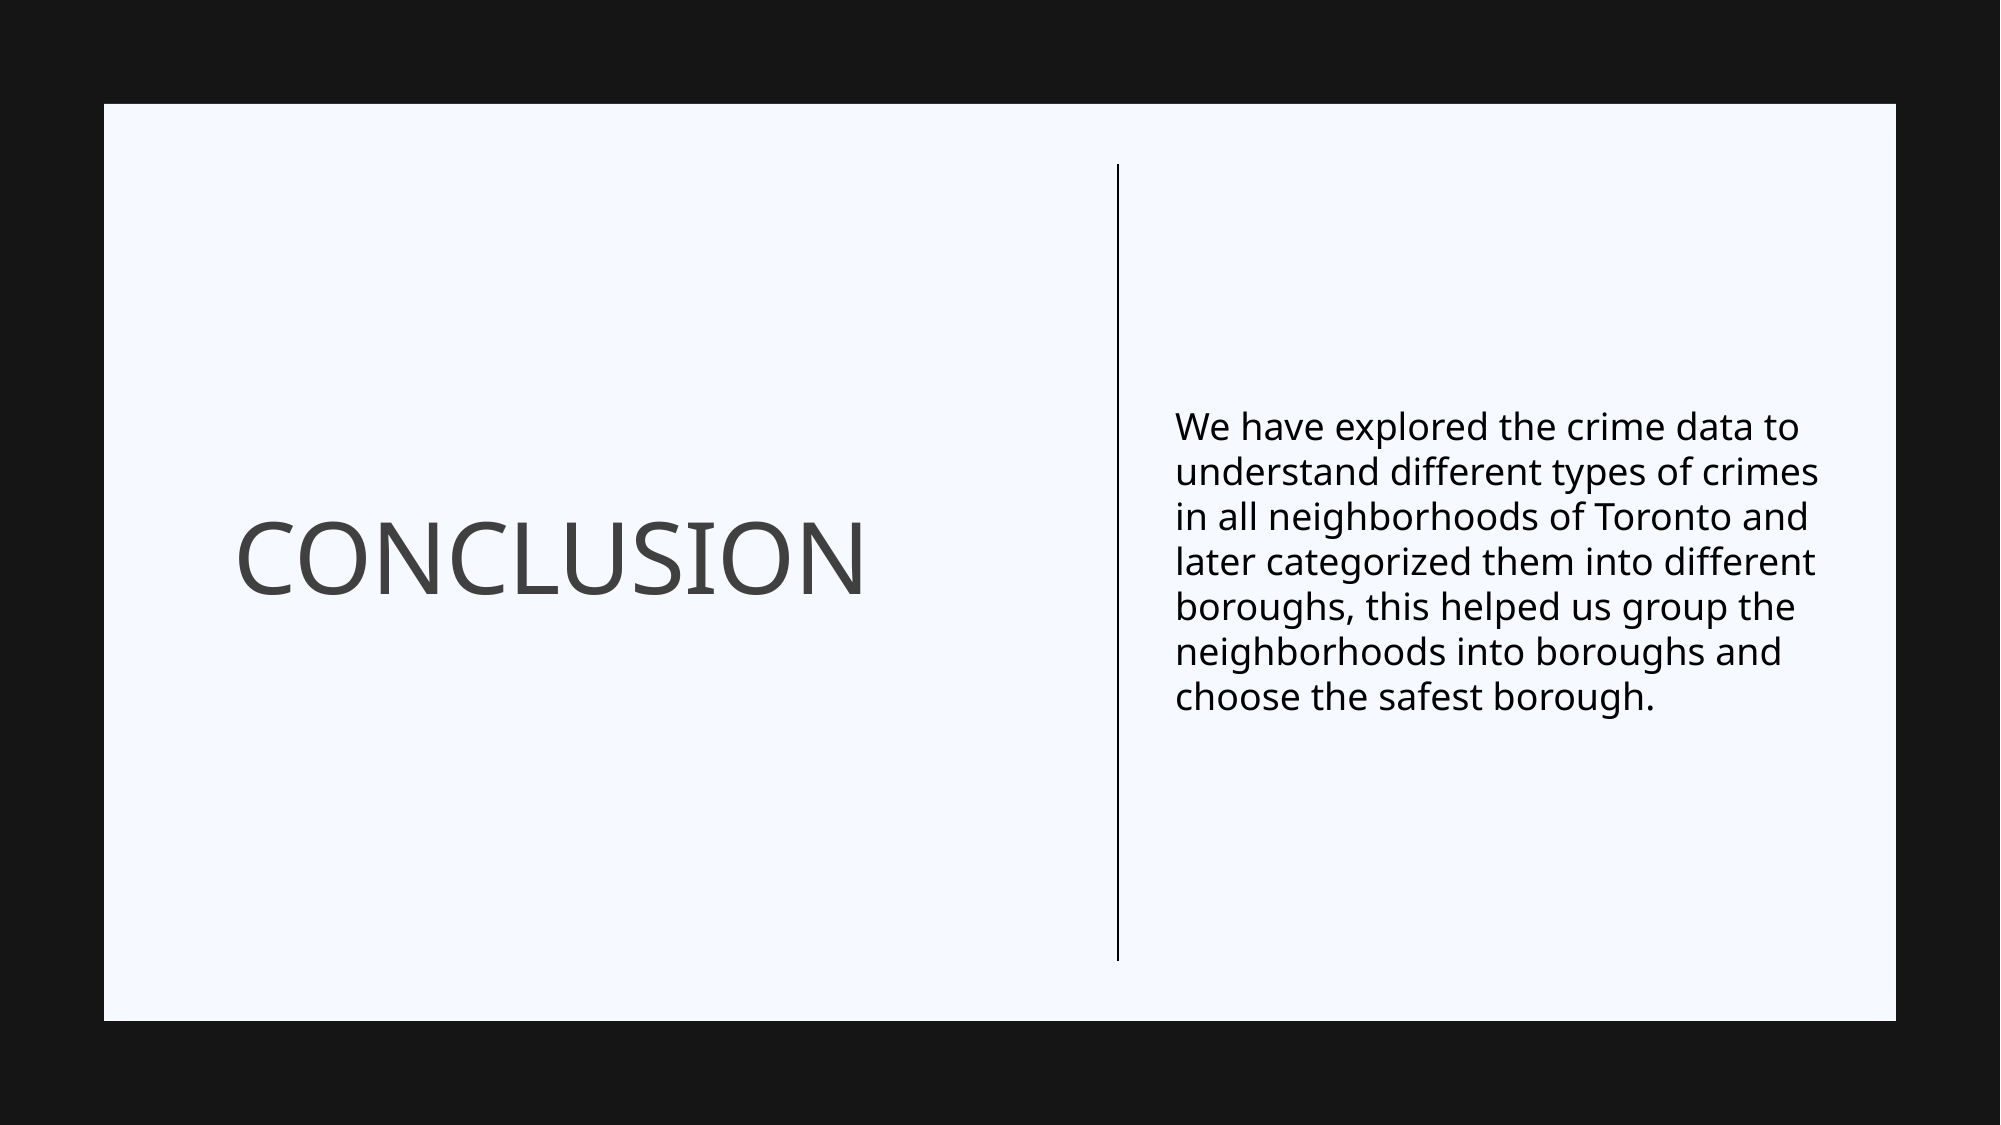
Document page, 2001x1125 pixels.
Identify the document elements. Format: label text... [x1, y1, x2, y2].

title conclusion [104, 514, 1000, 611]
text_box We have explored the crime data to understand different types of crimes in all neighborhoods of Toronto and later categorized them into different boroughs, this helped us group the neighborhoods into boroughs and choose the safest borough. [1160, 395, 1854, 726]
